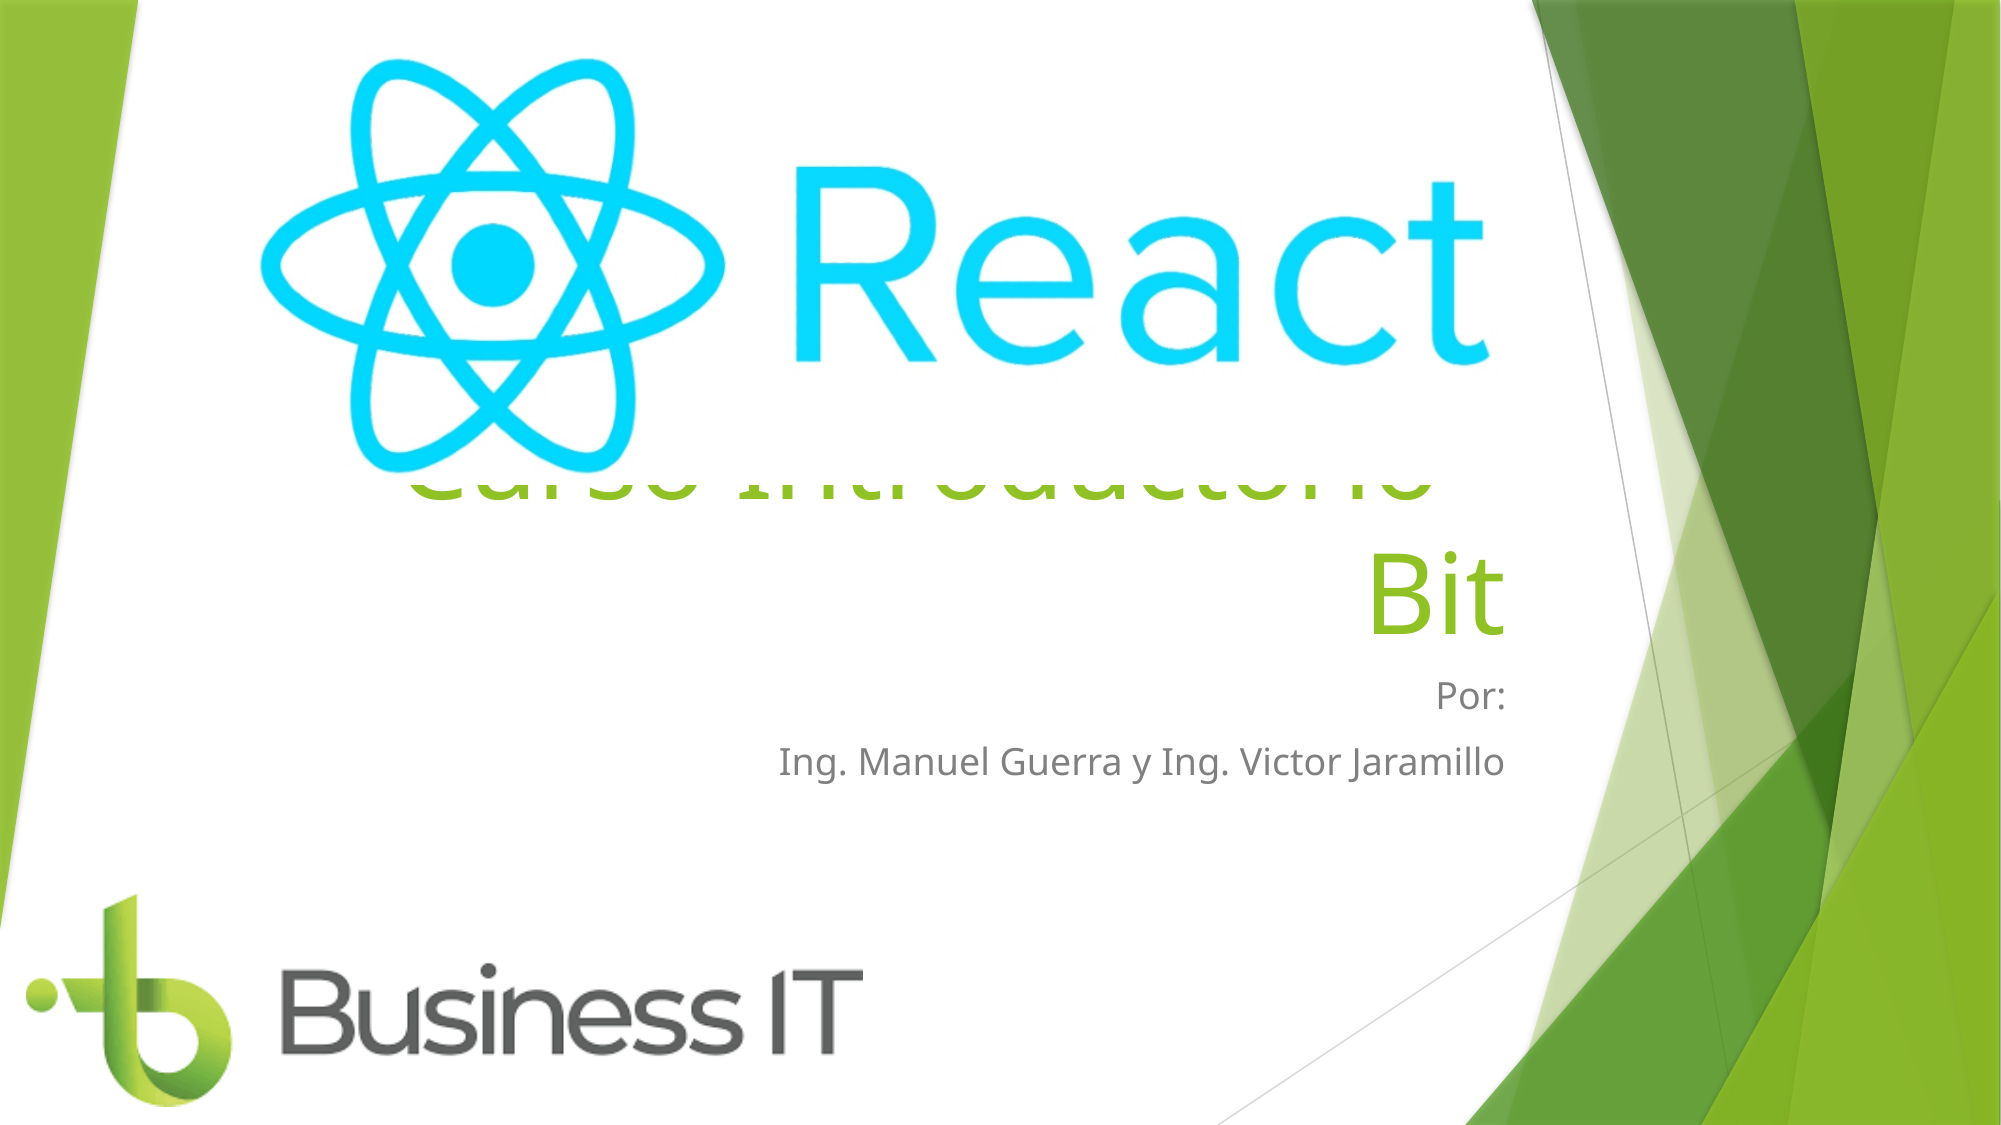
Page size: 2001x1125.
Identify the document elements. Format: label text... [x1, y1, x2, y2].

title Curso Introductorio - Bit [247, 517, 1522, 664]
subtitle Por: Ing. Manuel Guerra y Ing. Victor Jaramillo [247, 664, 1522, 845]
picture [242, 35, 1522, 486]
picture [26, 893, 864, 1107]
